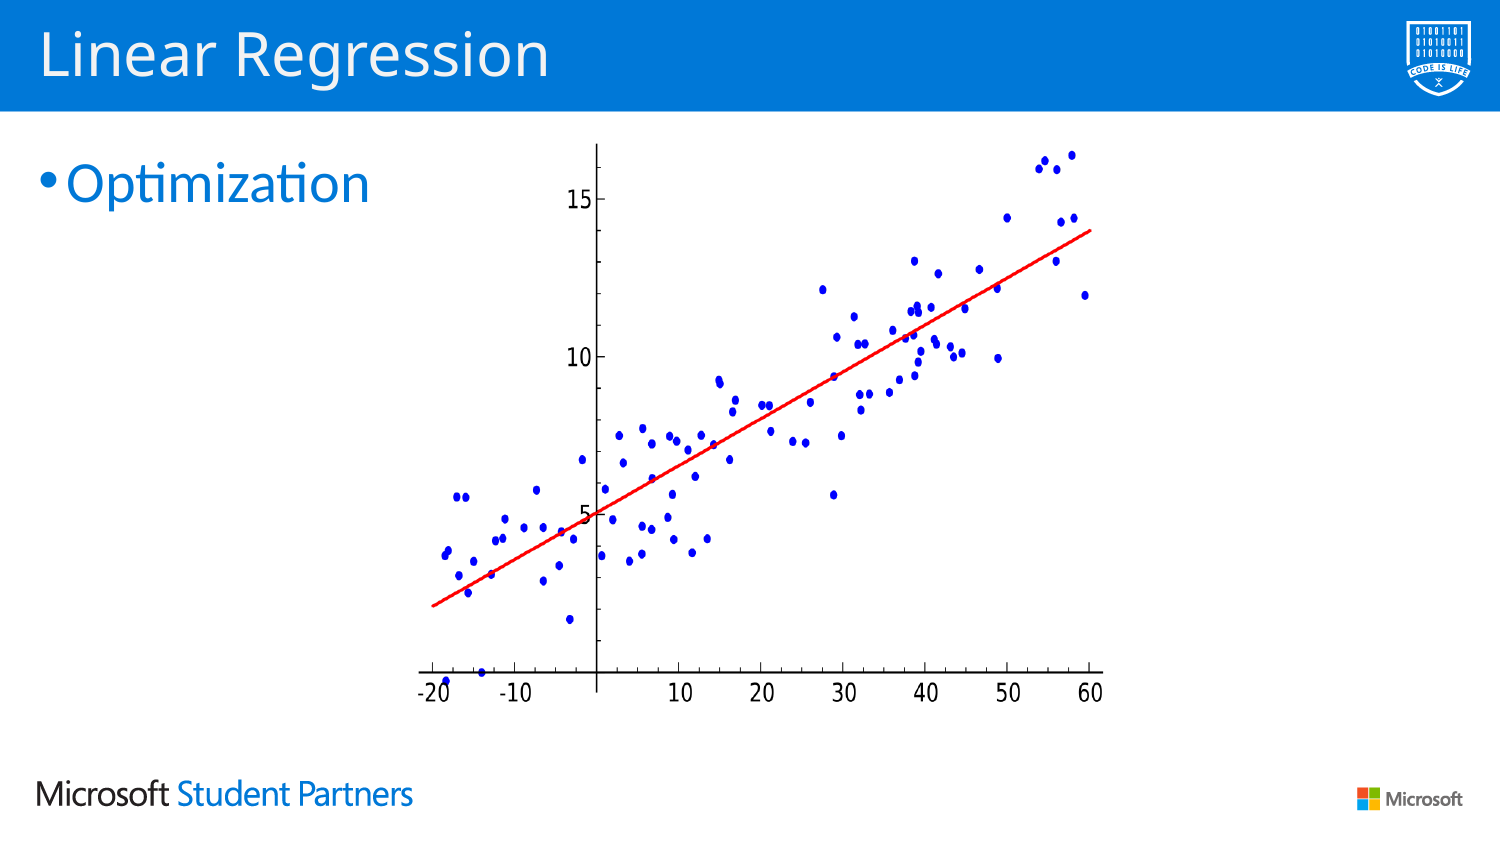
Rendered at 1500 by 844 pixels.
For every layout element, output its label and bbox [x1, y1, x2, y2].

picture [0, 0, 1500, 844]
list [402, 126, 1115, 718]
